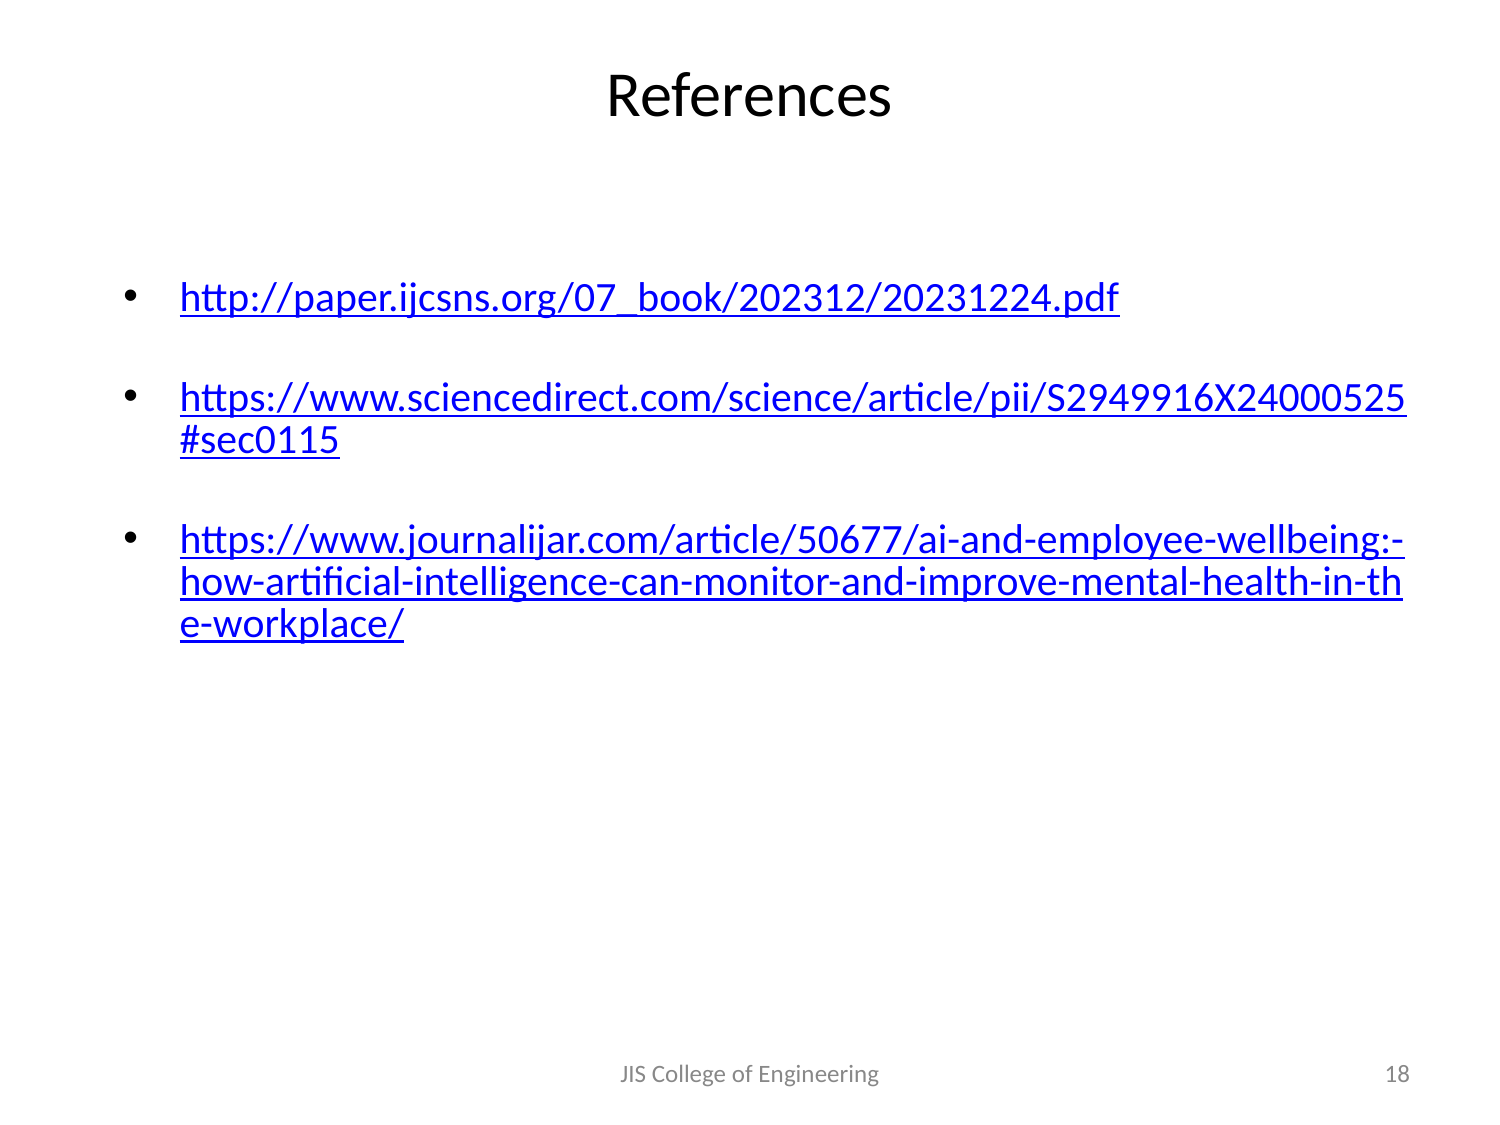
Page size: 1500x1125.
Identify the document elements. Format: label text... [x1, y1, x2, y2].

footer JIS College of Engineering [512, 1042, 988, 1103]
list http://paper.ijcsns.org/07_book/202312/20231224.pdf https://www.sciencedirect.com/science/article/pii/S2949916X24000525#sec0115 https://www.journalijar.com/article/50677/ai-and-employee-wellbeing:-how-artificial-intelligence-can-monitor-and-improve-mental-health-in-the-workplace/ [75, 262, 1425, 1005]
slide_number 18 [1074, 1042, 1425, 1103]
title References [75, 45, 1425, 138]
